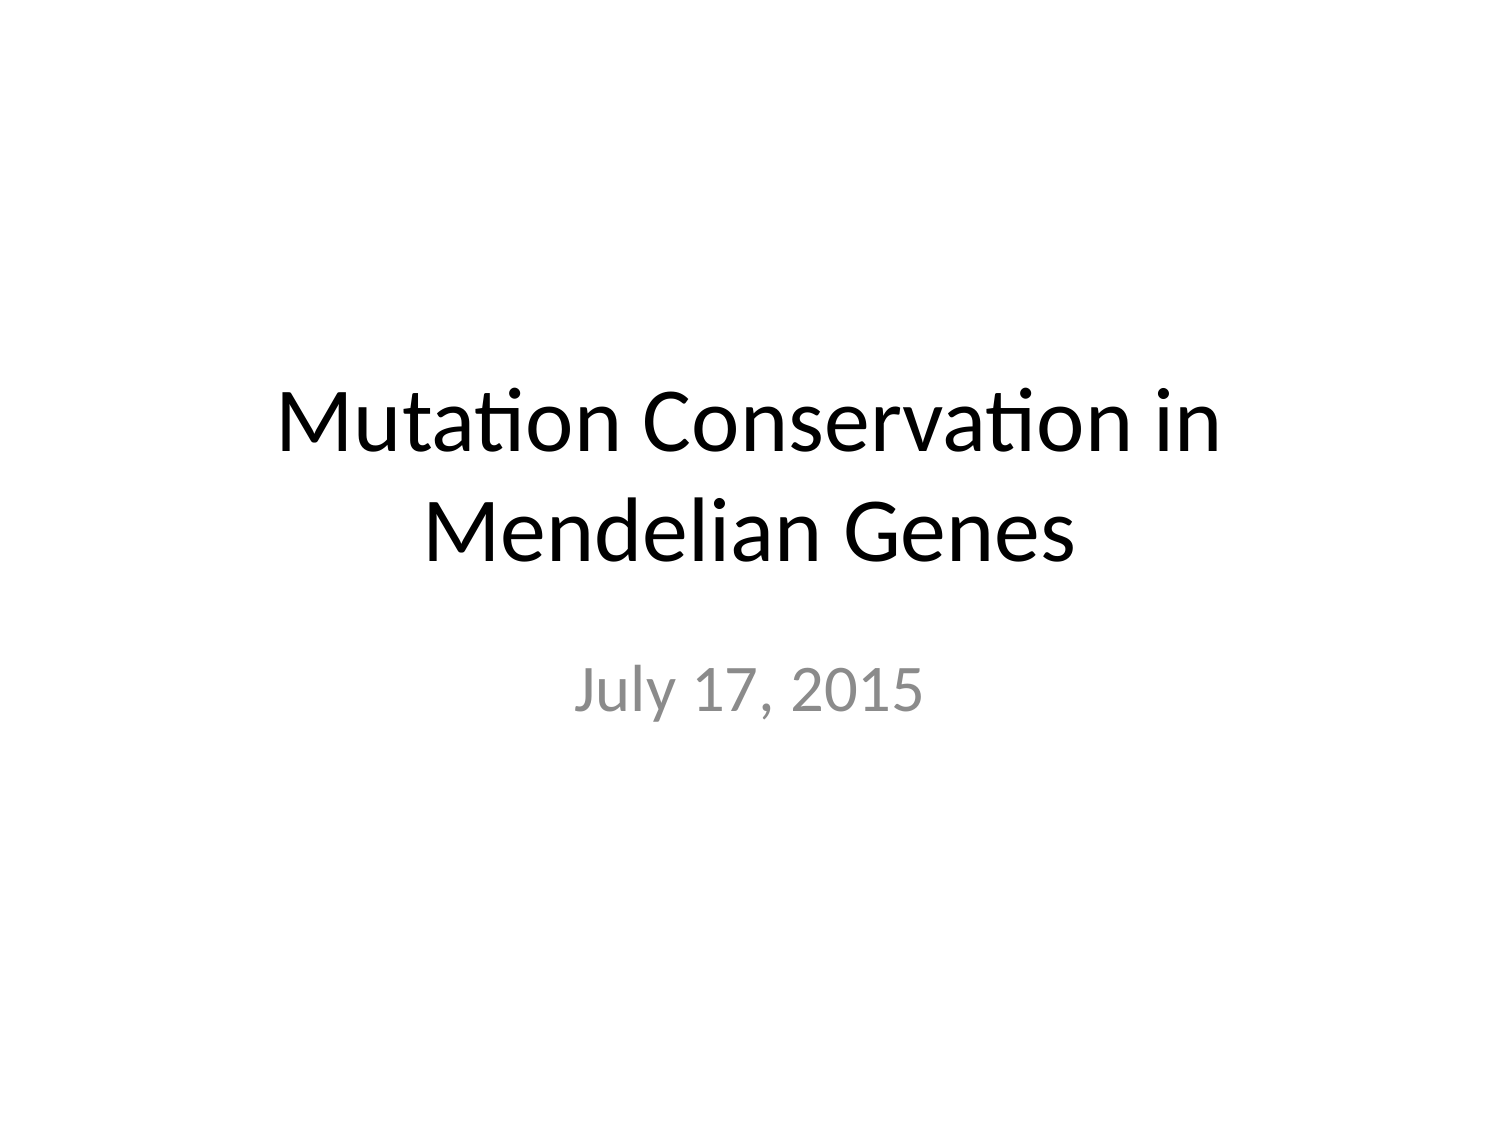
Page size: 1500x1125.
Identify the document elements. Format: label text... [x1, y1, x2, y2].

subtitle July 17, 2015 [225, 637, 1275, 925]
title Mutation Conservation in Mendelian Genes [112, 349, 1388, 591]
